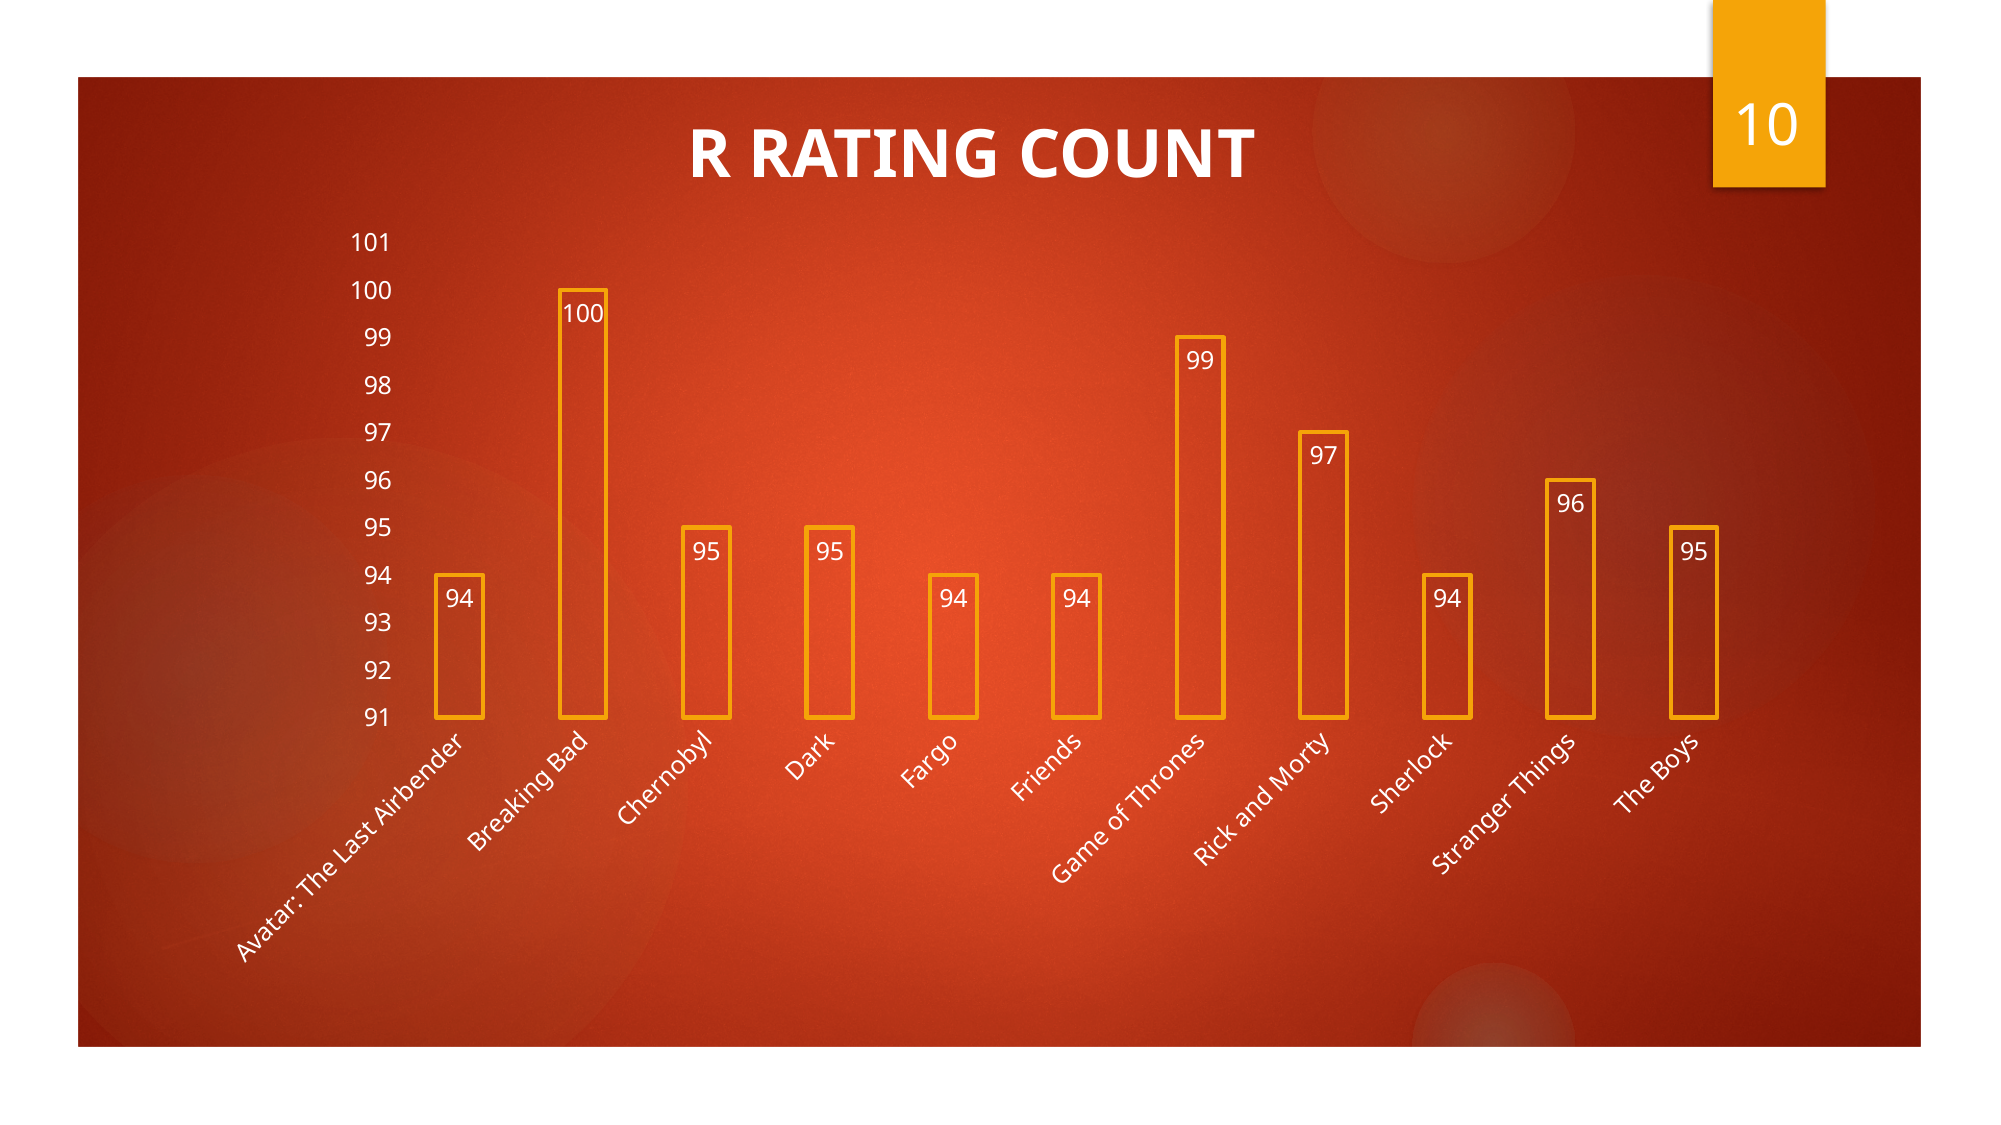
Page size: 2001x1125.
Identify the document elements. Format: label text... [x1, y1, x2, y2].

chart [194, 209, 1788, 985]
slide_number 10 [1698, 48, 1836, 174]
subtitle R rating count [671, 103, 2000, 245]
